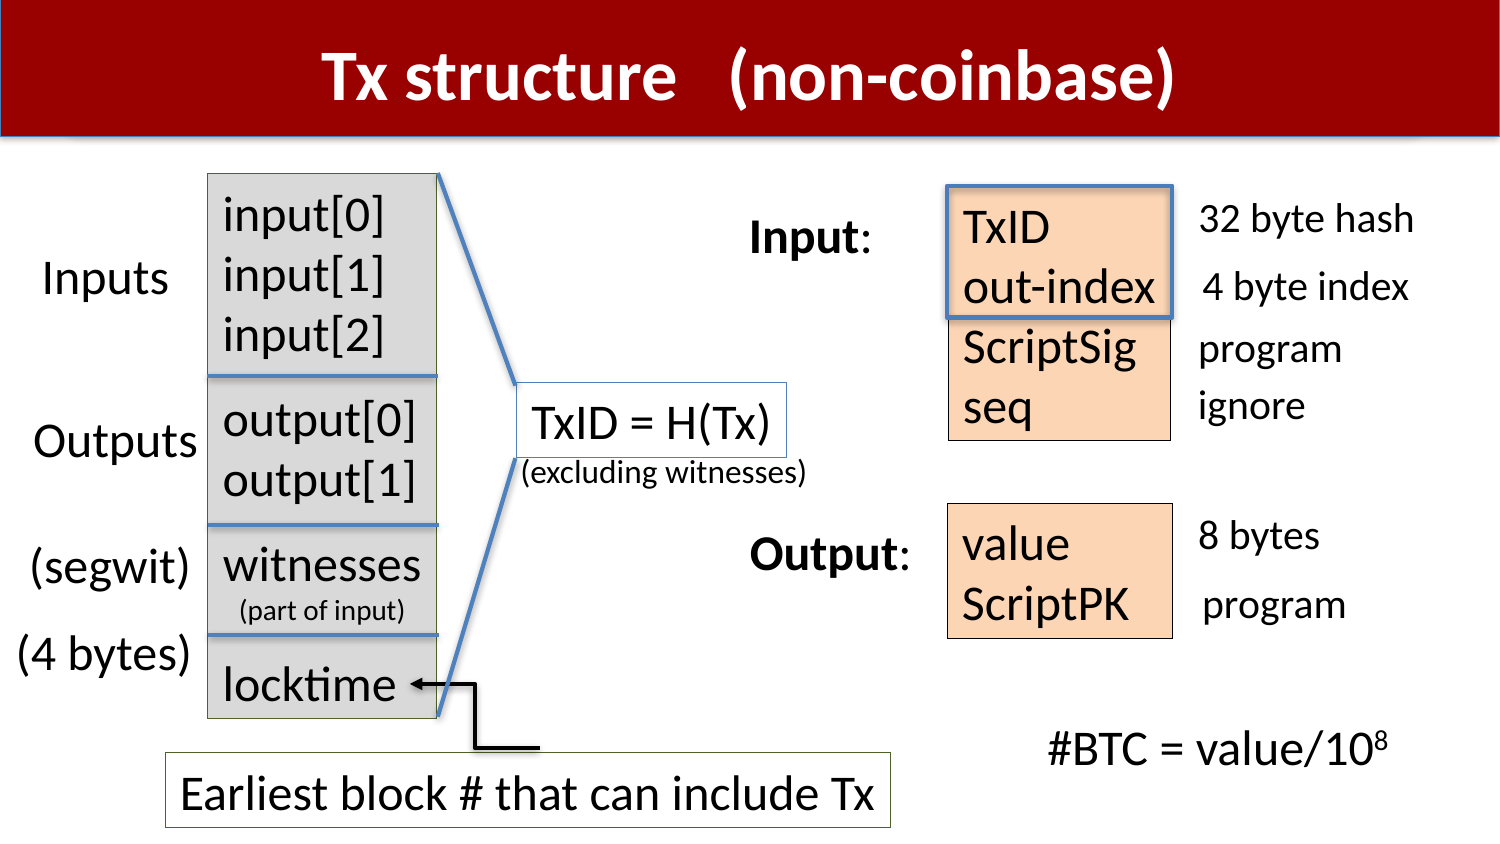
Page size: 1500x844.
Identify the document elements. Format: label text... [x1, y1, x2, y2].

text_box input[0] input[1] input[2] output[0] output[1] witnesses (part of input) locktime [207, 385, 432, 522]
text_box (4 bytes) [0, 612, 208, 688]
text_box input[0] input[1] input[2] output[0] output[1] witnesses (part of input) locktime [208, 644, 432, 682]
text_box (segwit) [14, 525, 207, 601]
text_box Inputs [26, 236, 185, 312]
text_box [160, 683, 895, 829]
text_box input[0] input[1] input[2] output[0] output[1] witnesses (part of input) locktime [207, 173, 434, 373]
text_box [437, 172, 825, 717]
text_box #BTC = value/108 [1032, 708, 1404, 783]
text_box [829, 500, 1363, 641]
title Tx structure (non-coinbase) [75, 20, 1425, 123]
text_box Outputs [18, 400, 213, 475]
text_box input[0] input[1] input[2] output[0] output[1] witnesses (part of input) locktime [207, 534, 432, 632]
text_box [829, 182, 1432, 444]
